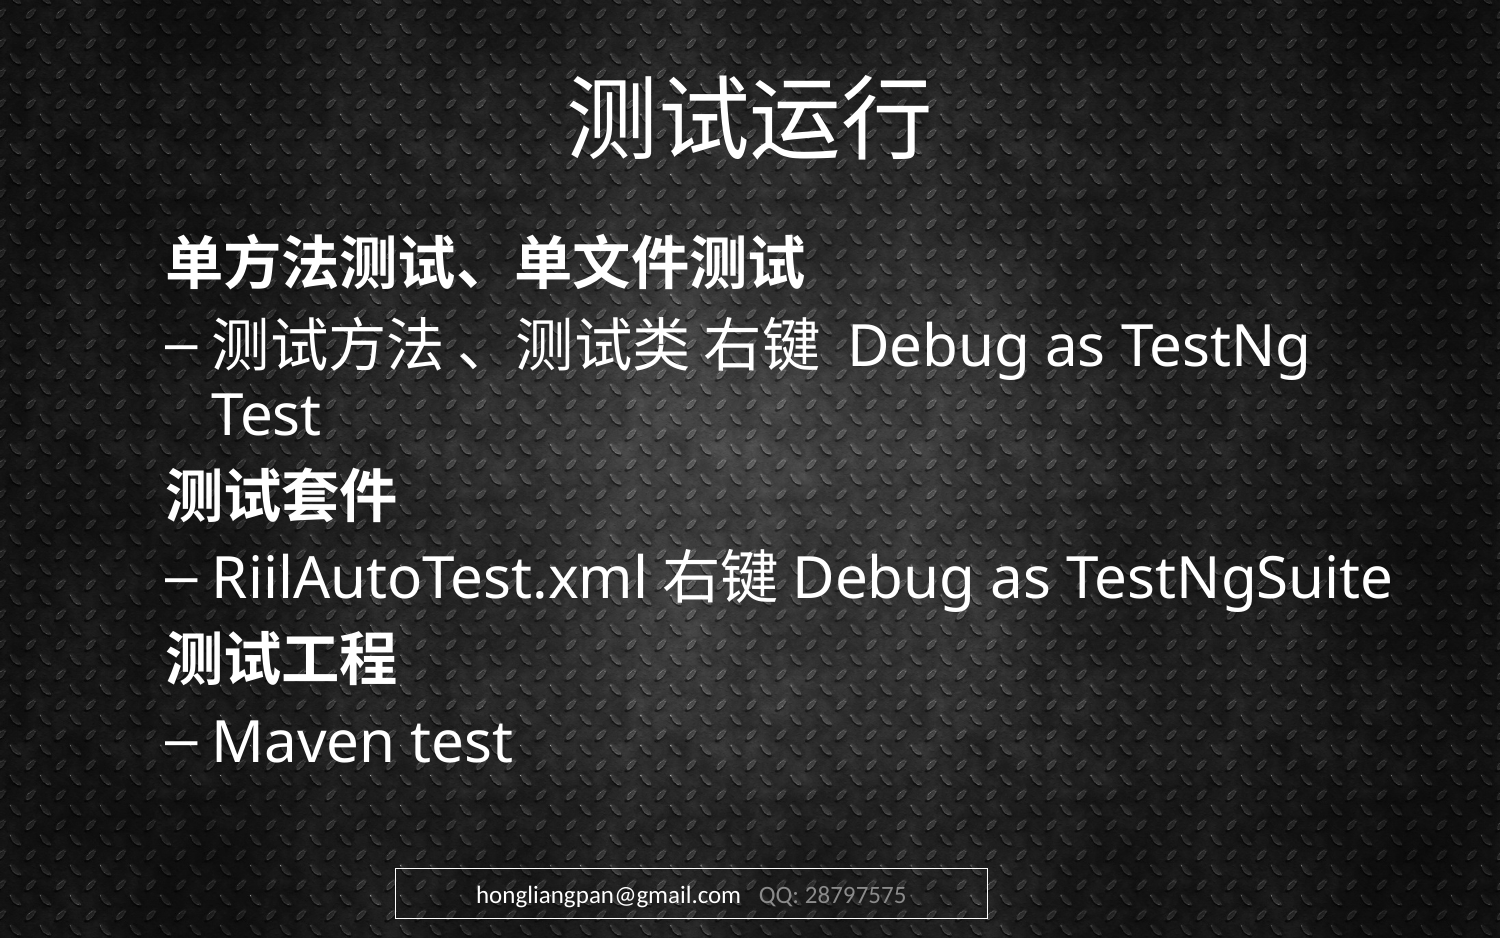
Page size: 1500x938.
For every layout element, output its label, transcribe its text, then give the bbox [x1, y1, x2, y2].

list 单方法测试、单文件测试 测试方法 、测试类 右键 Debug as TestNg Test 测试套件 RiilAutoTest.xml右键Debug as TestNgSuite 测试工程 Maven test [75, 218, 1425, 838]
title 测试运行 [75, 37, 1425, 194]
picture [0, 0, 1500, 938]
